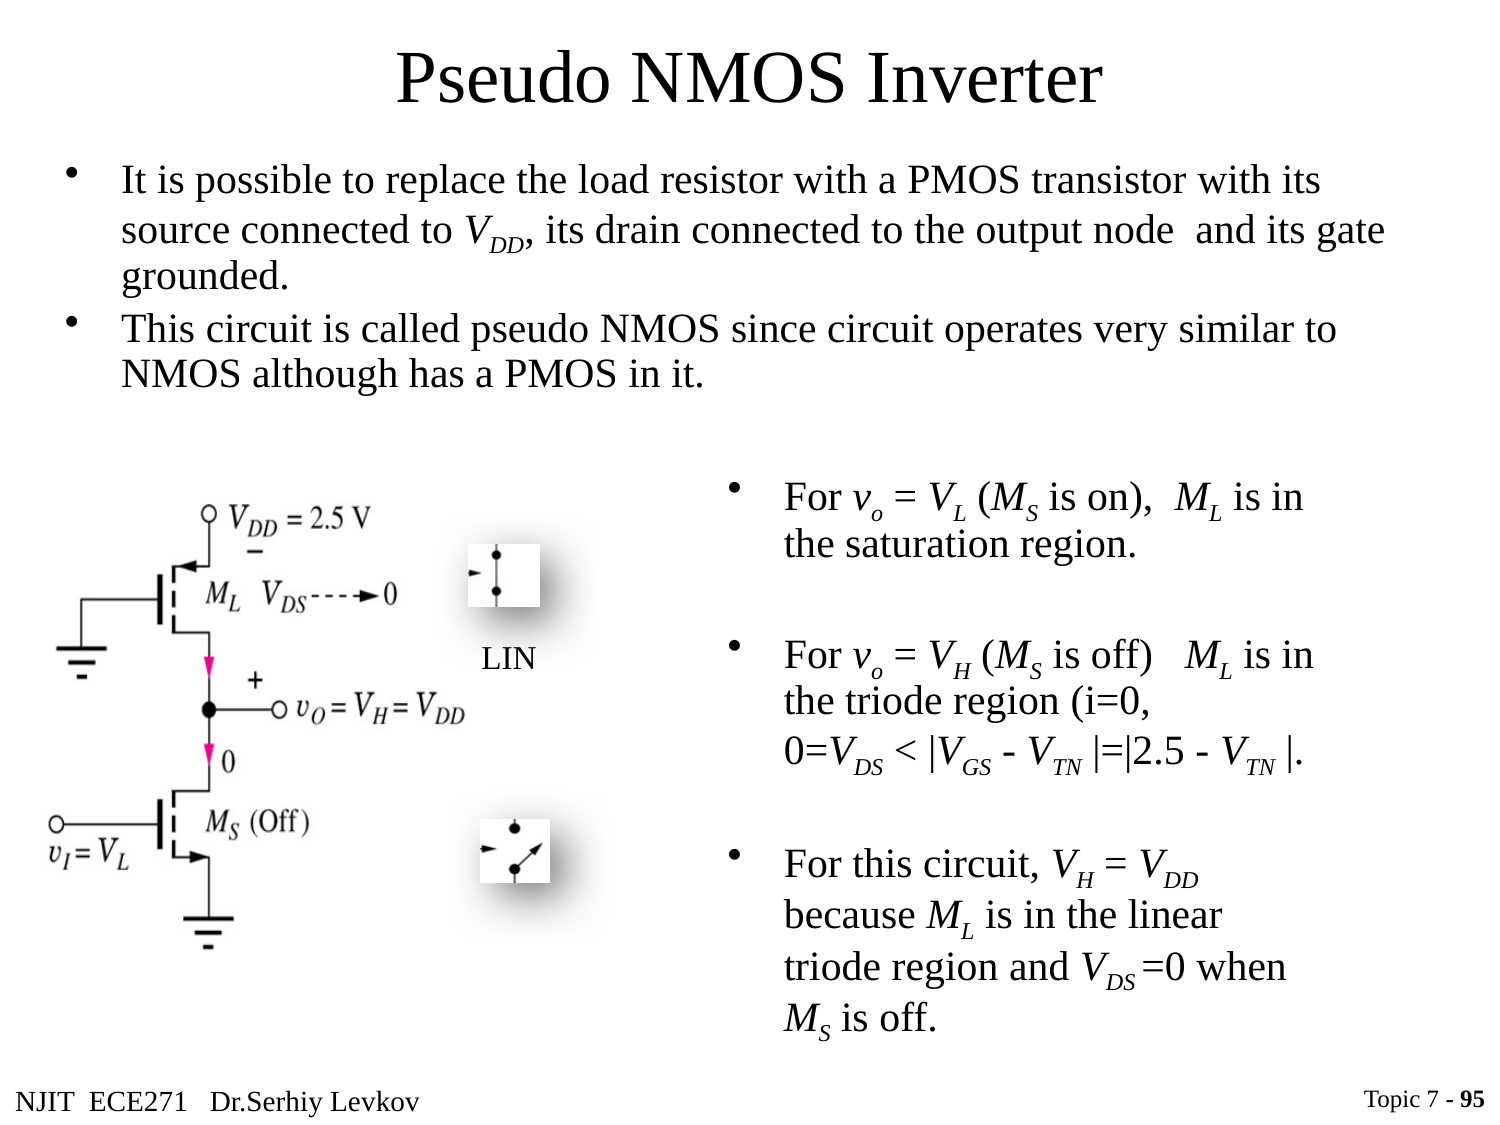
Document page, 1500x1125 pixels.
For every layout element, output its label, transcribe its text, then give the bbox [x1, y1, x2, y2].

text_box It is possible to replace the load resistor with a PMOS transistor with its source connected to VDD, its drain connected to the output node and its gate grounded. This circuit is called pseudo NMOS since circuit operates very similar to NMOS although has a PMOS in it. [50, 149, 1425, 413]
picture [468, 544, 541, 608]
text_box For vo = VL (MS is on), ML is in the saturation region. For vo = VH (MS is off) ML is in the triode region (i=0, 0=VDS < |VGS - VTN |=|2.5 - VTN |. For this circuit, VH = VDD because ML is in the linear triode region and VDS =0 when MS is off. [712, 462, 1338, 1013]
footer NJIT ECE271 Dr.Serhiy Levkov [0, 1074, 476, 1114]
picture [28, 494, 467, 958]
text_box LIN [472, 629, 552, 685]
slide_number Topic 7 - 95 [1187, 1074, 1500, 1116]
title Pseudo NMOS Inverter [112, 0, 1388, 149]
picture [479, 819, 551, 883]
